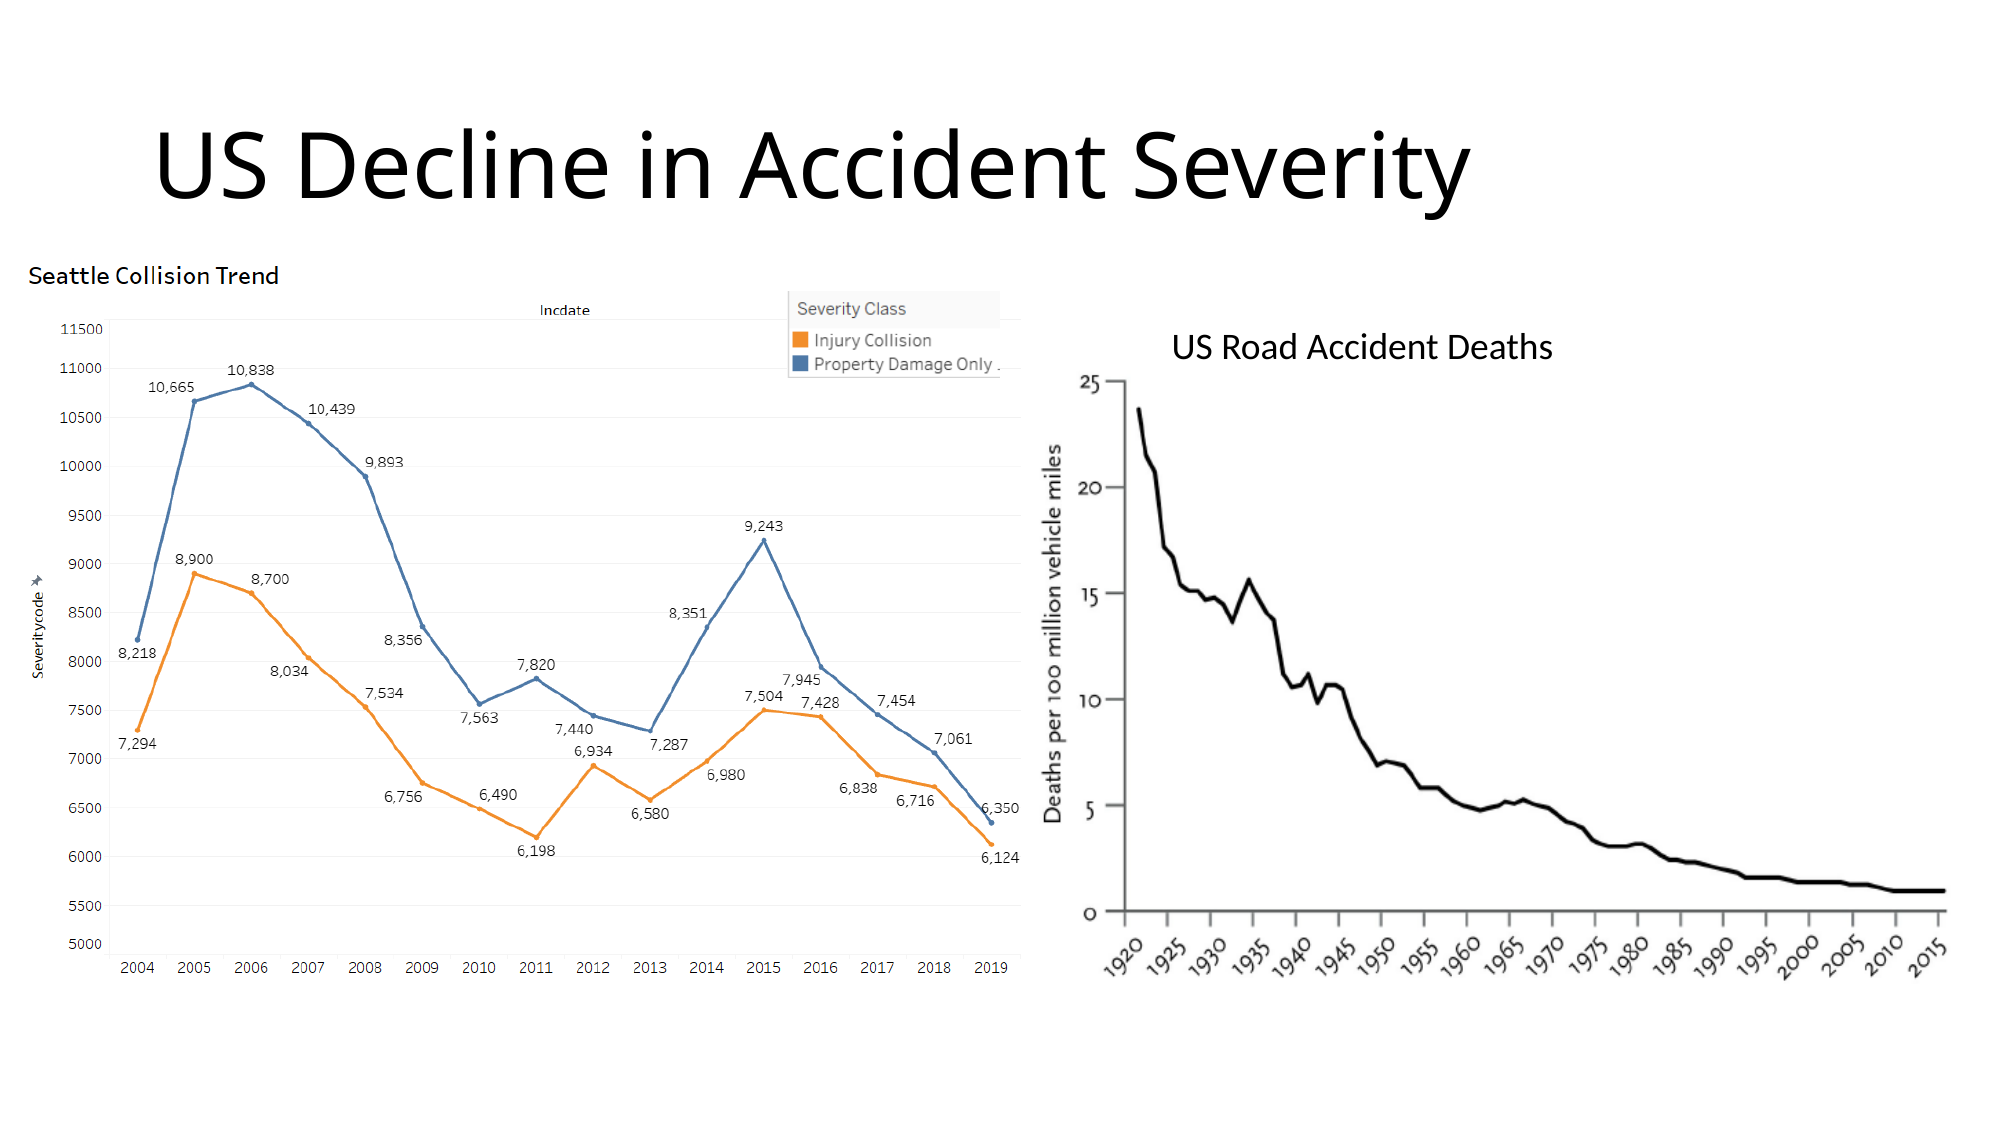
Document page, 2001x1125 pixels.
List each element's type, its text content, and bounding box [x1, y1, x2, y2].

picture [787, 291, 1000, 378]
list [1022, 368, 1959, 990]
title US Decline in Accident Severity [137, 59, 1863, 278]
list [24, 258, 1023, 978]
text_box US Road Accident Deaths [1156, 314, 1729, 368]
